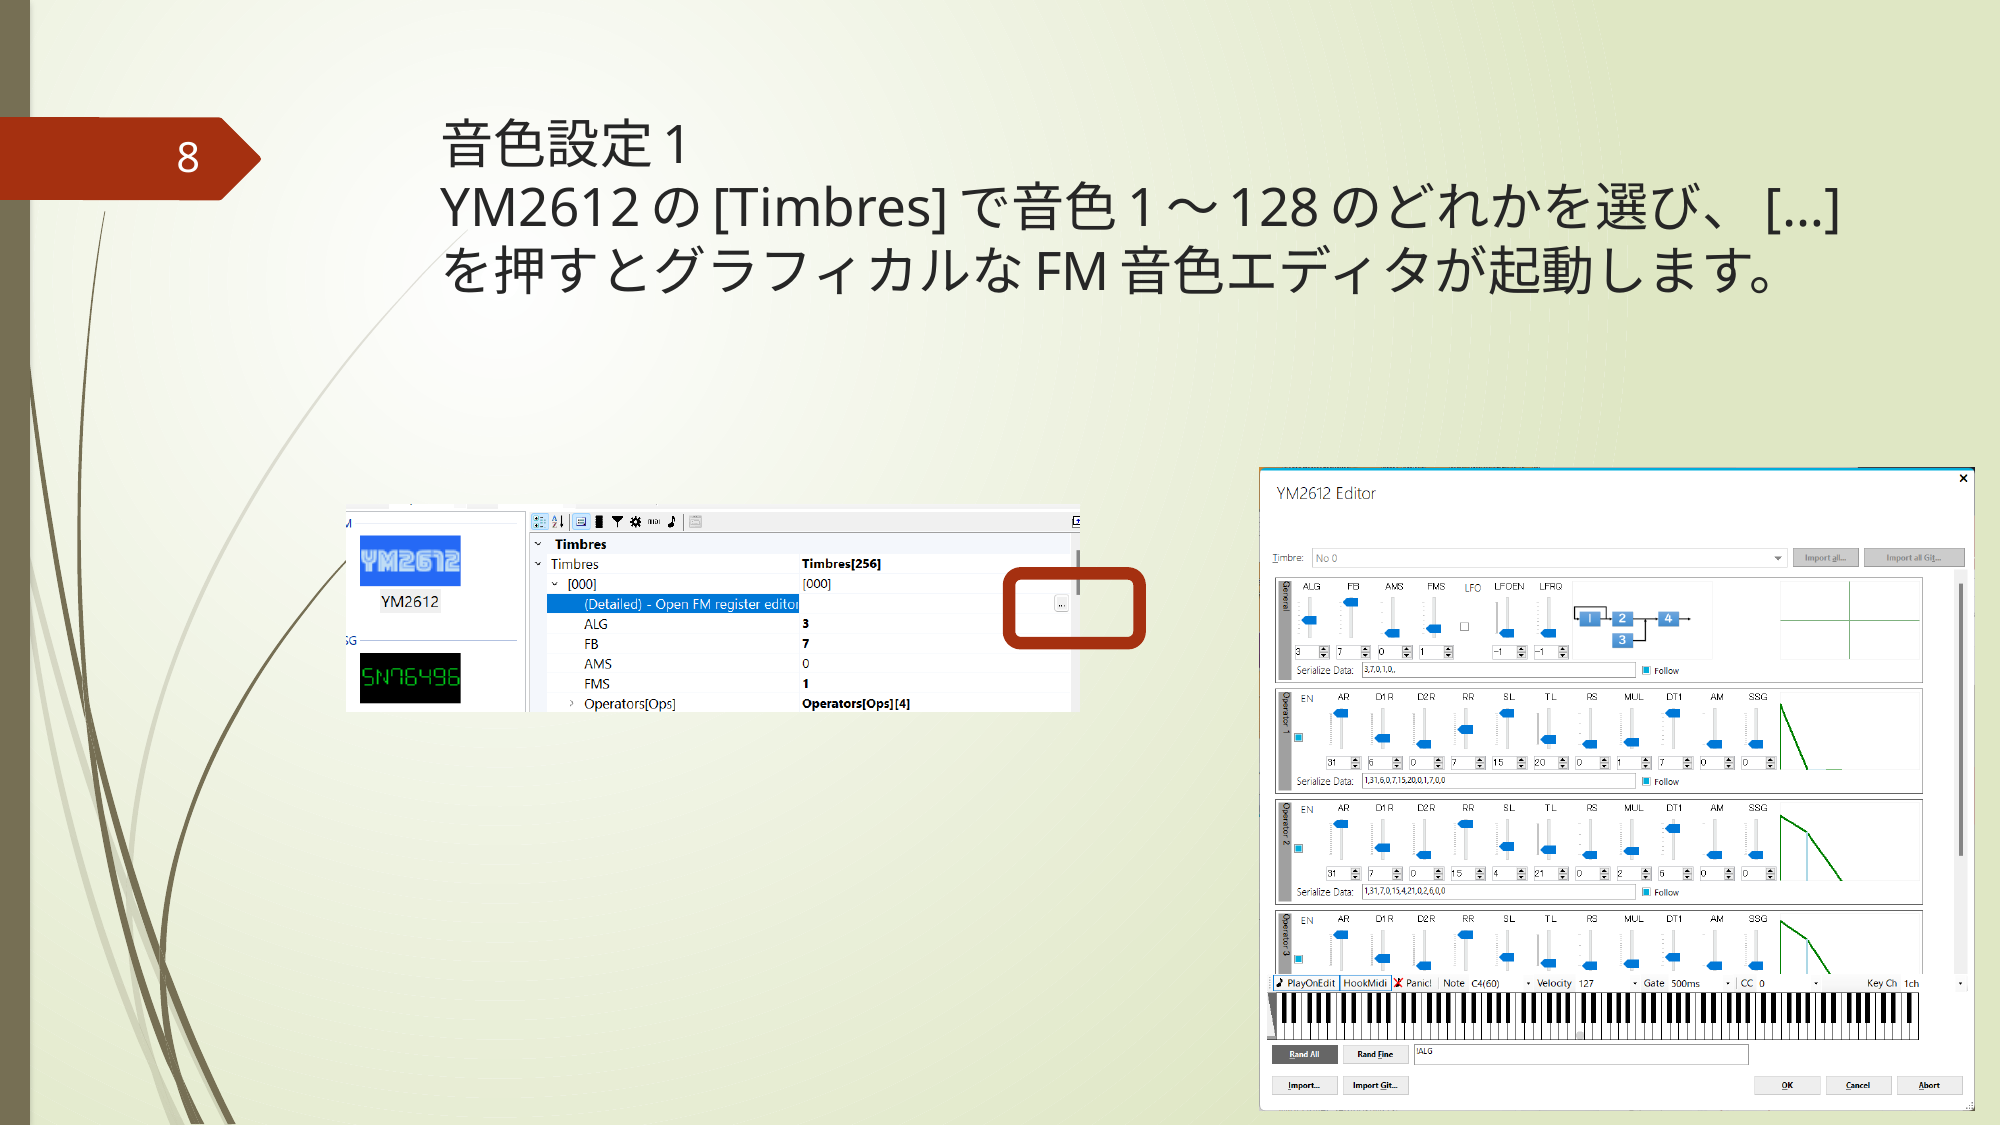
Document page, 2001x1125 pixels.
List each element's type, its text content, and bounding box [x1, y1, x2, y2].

slide_number 8 [87, 129, 216, 190]
picture [1259, 467, 1976, 1111]
title 音色設定1 YM2612の[Timbres]で音色1～128のどれかを選び、[…]を押すとグラフィカルなFM音色エディタが起動します。 [425, 102, 1888, 313]
picture [346, 504, 1080, 712]
text_box [1084, 573, 1140, 644]
